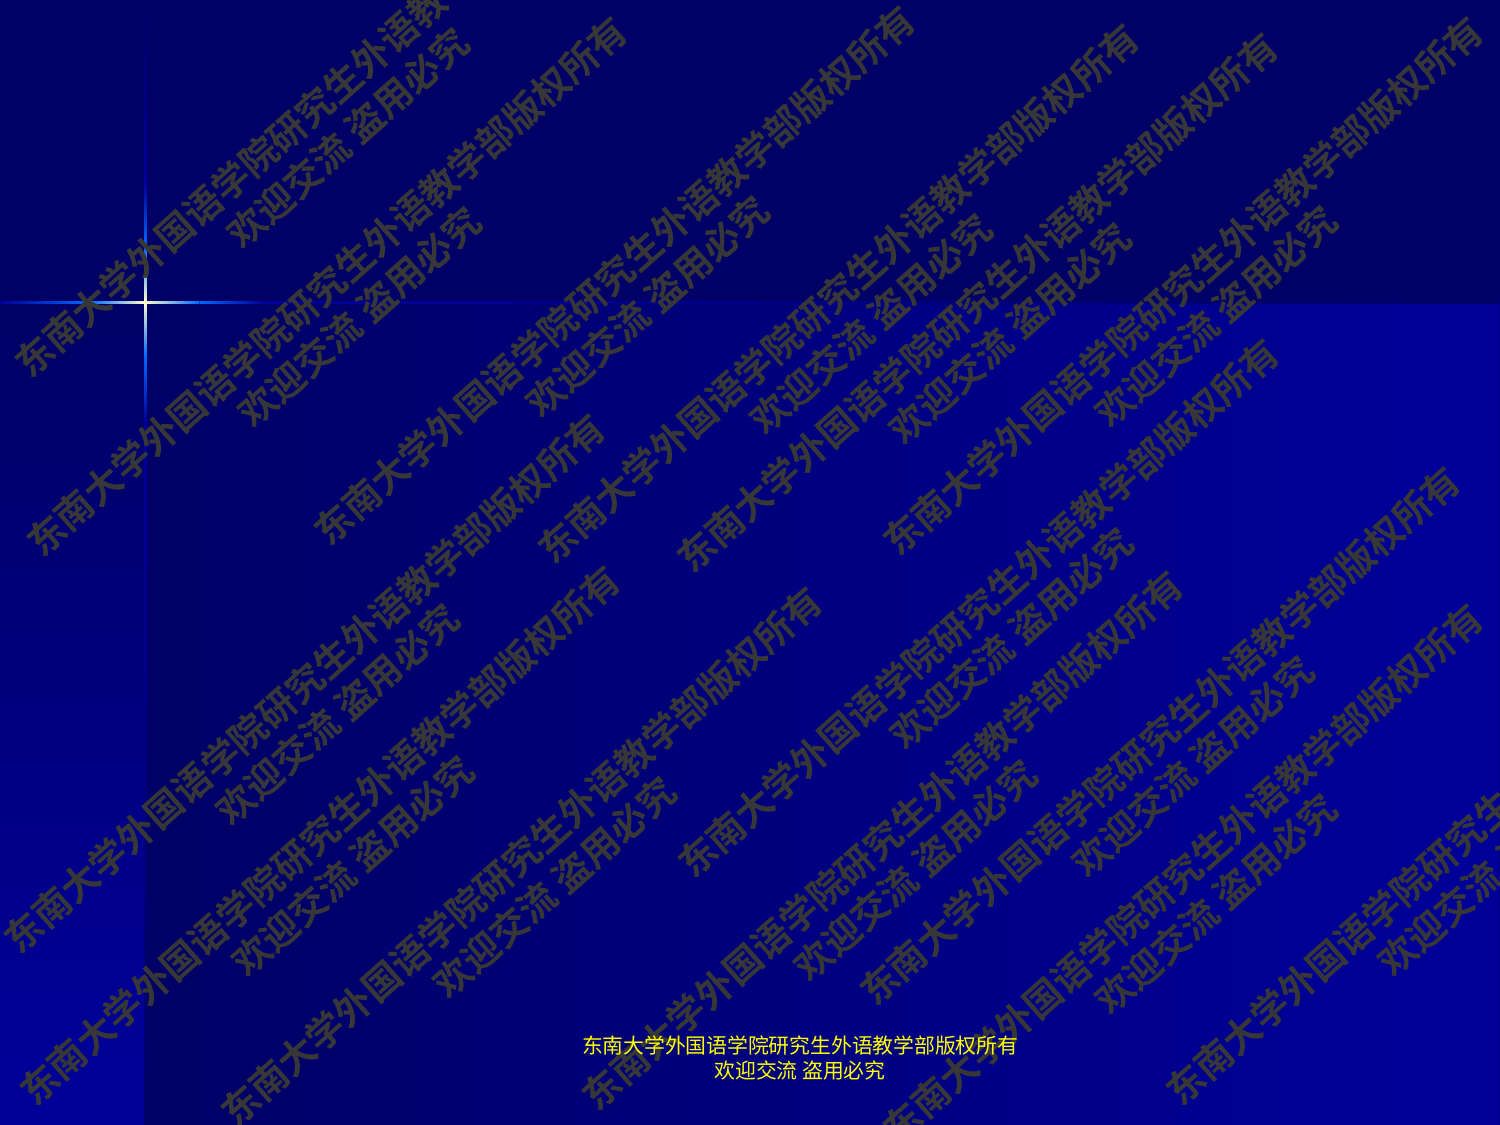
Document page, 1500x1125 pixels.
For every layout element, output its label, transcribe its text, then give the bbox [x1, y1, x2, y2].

footer 东南大学外国语学院研究生外语教学部版权所有 欢迎交流 盗用必究 [562, 1024, 1038, 1101]
